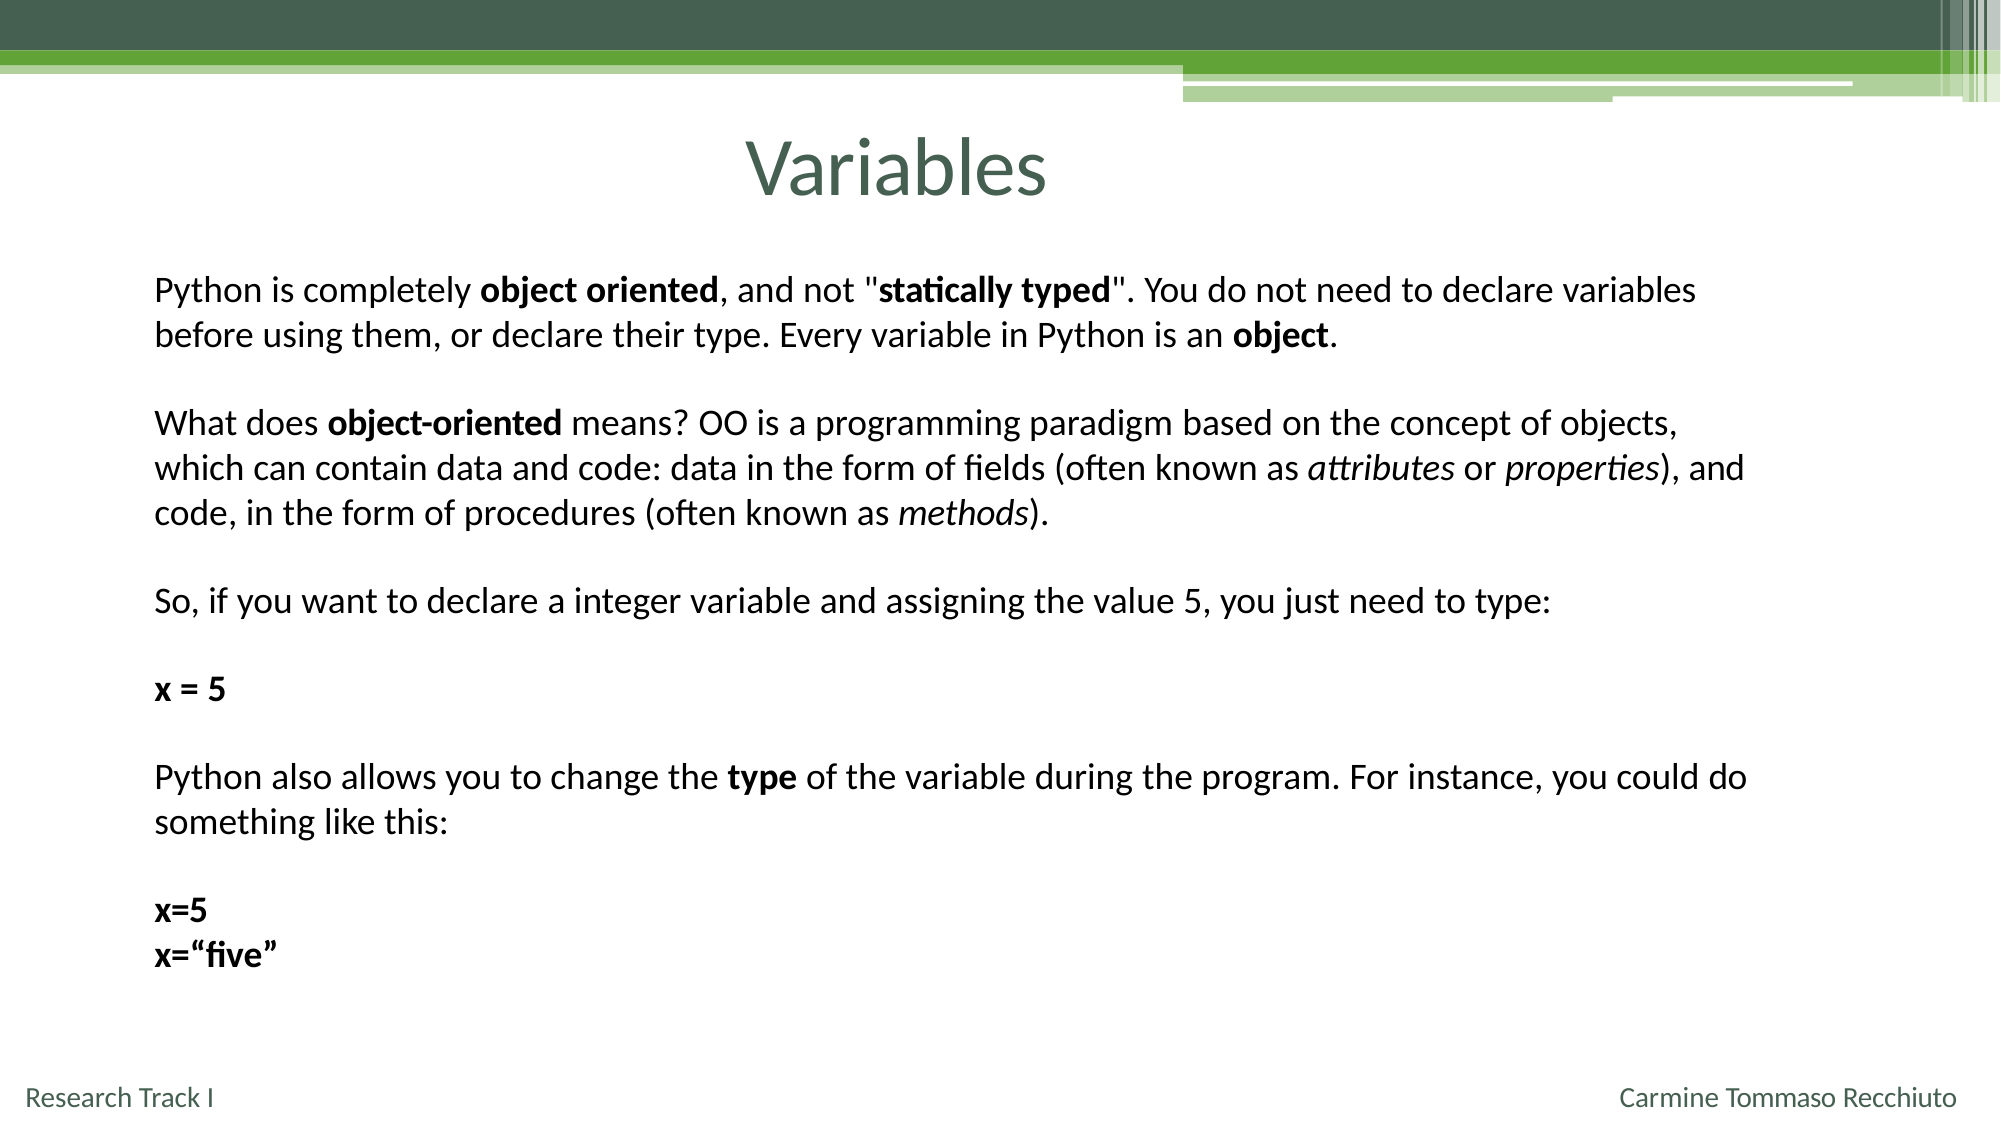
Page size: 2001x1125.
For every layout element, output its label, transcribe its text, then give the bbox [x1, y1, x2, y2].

footer Carmine Tommaso Recchiuto [1617, 1083, 1964, 1125]
title Variables [743, 110, 1056, 262]
text_box Python is completely object oriented, and not "statically typed". You do not need to declare variables before using them, or declare their type. Every variable in Python is an object. What does object-oriented means? OO is a programming paradigm based on the concept of objects, which can contain data and code: data in the form of fields (often known as attributes or properties), and code, in the form of procedures (often known as methods). So, if you want to declare a integer variable and assigning the value 5, you just need to type: x = 5 Python also allows you to change the type of the variable during the program. For instance, you could do something like this: x=5 x=“five” [152, 262, 1753, 976]
slide_number Research Track I [23, 1083, 383, 1125]
